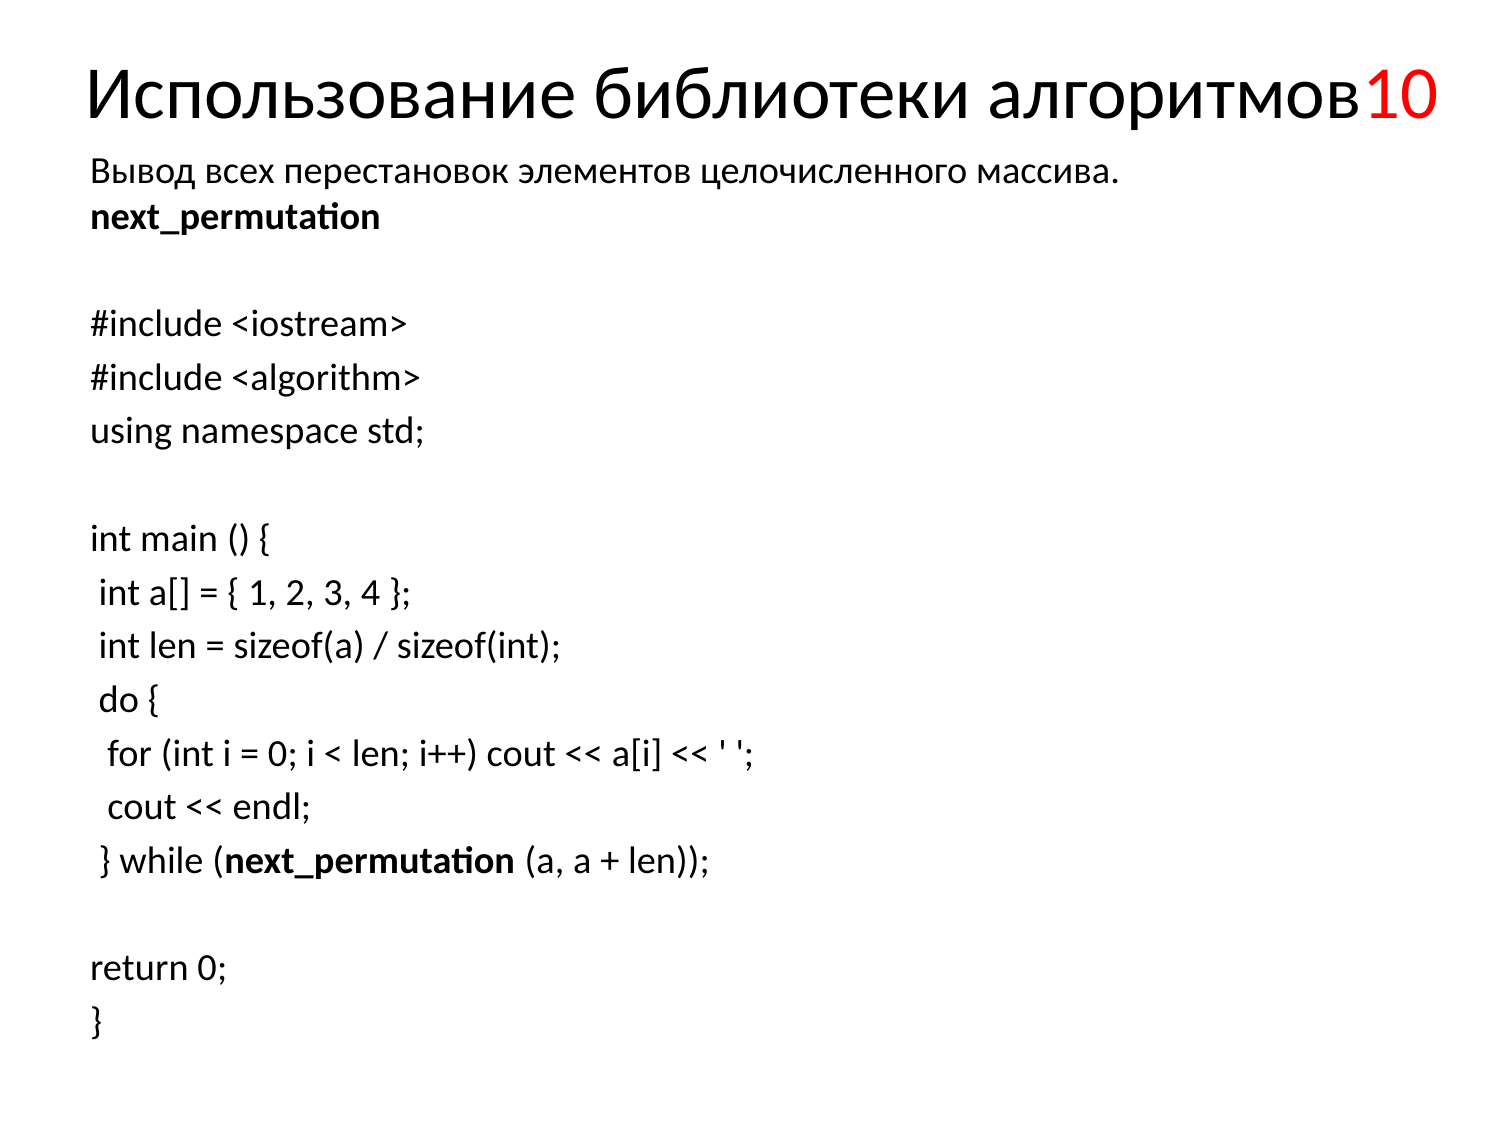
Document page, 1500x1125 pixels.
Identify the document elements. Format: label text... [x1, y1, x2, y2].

title Использование библиотеки алгоритмов10 [64, 42, 1459, 135]
list Вывод всех перестановок элементов целочисленного массива. next_permutation #include <iostream> #include <algorithm> using namespace std; int main () { int a[] = { 1, 2, 3, 4 }; int len = sizeof(a) / sizeof(int); do { for (int i = 0; i < len; i++) cout << a[i] << ' '; cout << endl; } while (next_permutation (a, a + len)); return 0; } [75, 137, 1425, 1059]
